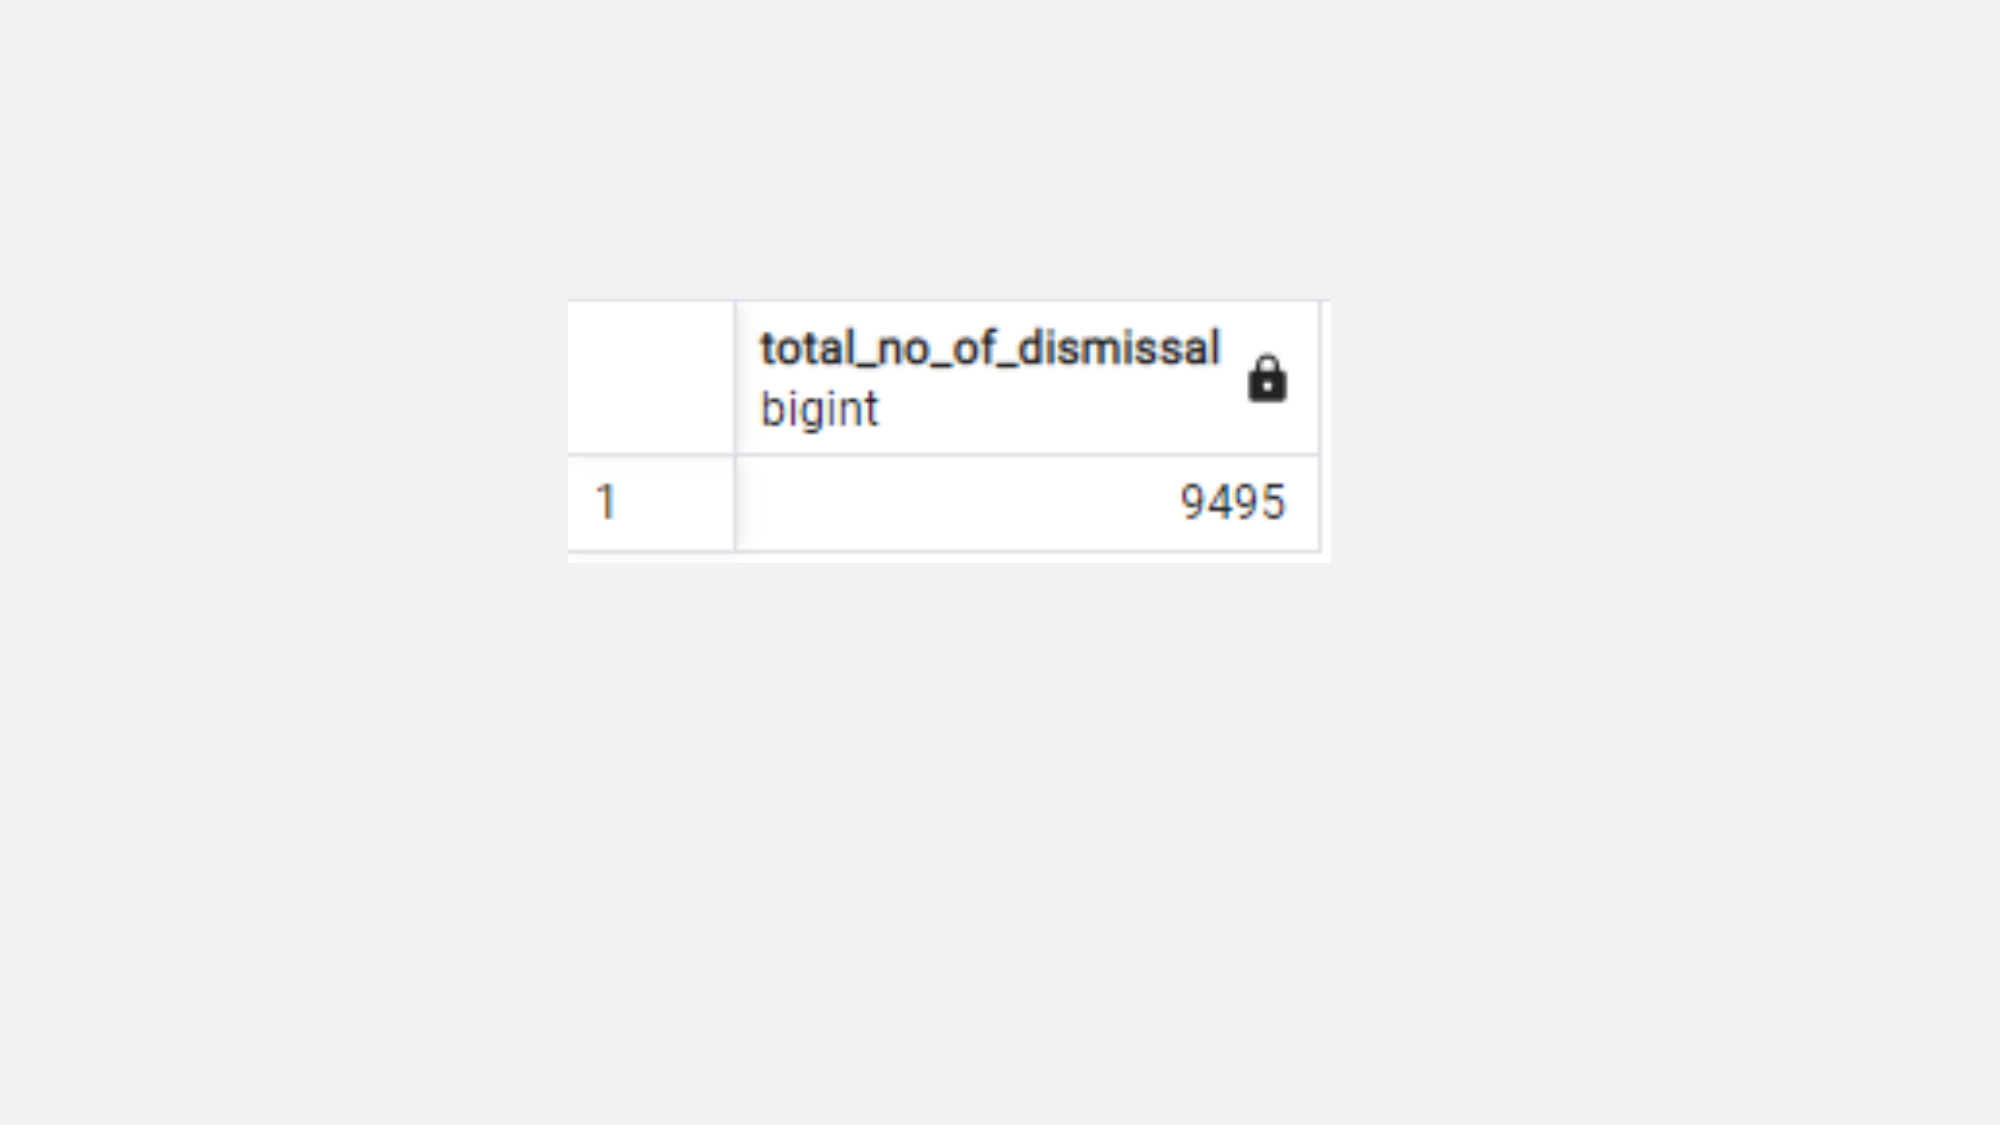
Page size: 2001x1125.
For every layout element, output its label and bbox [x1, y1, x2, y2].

picture [568, 299, 1331, 563]
